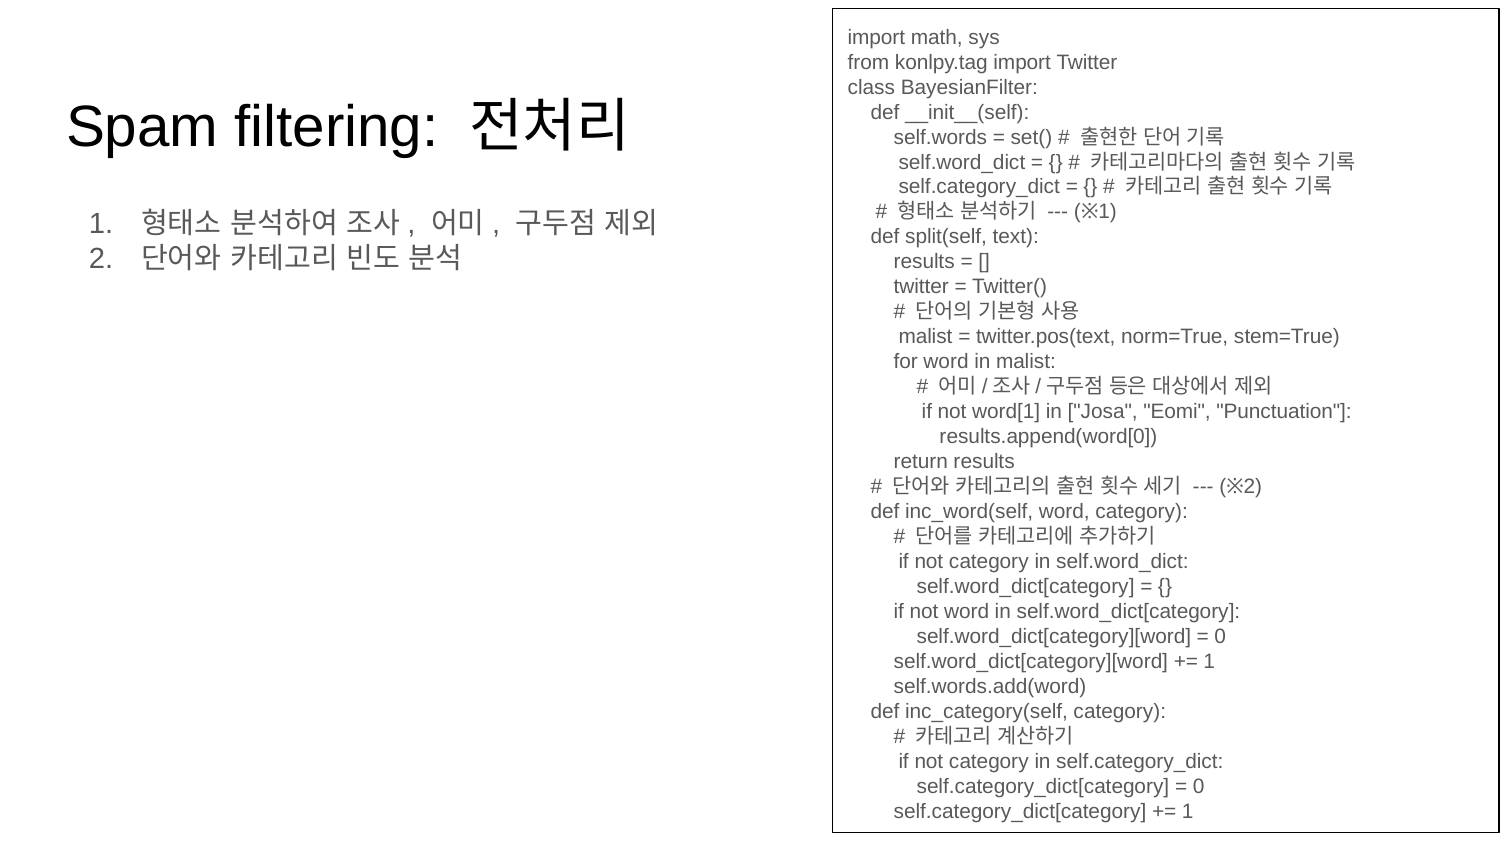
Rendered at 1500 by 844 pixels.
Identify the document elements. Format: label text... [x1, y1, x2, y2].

title Spam filtering: 전처리 [51, 72, 832, 167]
list 형태소 분석하여 조사, 어미, 구두점 제외 단어와 카테고리 빈도 분석 [51, 189, 708, 750]
list import math, sys from konlpy.tag import Twitter class BayesianFilter: def __init__(self): self.words = set() # 출현한 단어 기록 self.word_dict = {} # 카테고리마다의 출현 횟수 기록 self.category_dict = {} # 카테고리 출현 횟수 기록 # 형태소 분석하기 --- (※1) def split(self, text): results = [] twitter = Twitter() # 단어의 기본형 사용 malist = twitter.pos(text, norm=True, stem=True) for word in malist: # 어미/조사/구두점 등은 대상에서 제외 if not word[1] in ["Josa", "Eomi", "Punctuation"]: results.append(word[0]) return results # 단어와 카테고리의 출현 횟수 세기 --- (※2) def inc_word(self, word, category): # 단어를 카테고리에 추가하기 if not category in self.word_dict: self.word_dict[category] = {} if not word in self.word_dict[category]: self.word_dict[category][word] = 0 self.word_dict[category][word] += 1 self.words.add(word) def inc_category(self, category): # 카테고리 계산하기 if not category in self.category_dict: self.category_dict[category] = 0 self.category_dict[category] += 1 [832, 8, 1499, 833]
